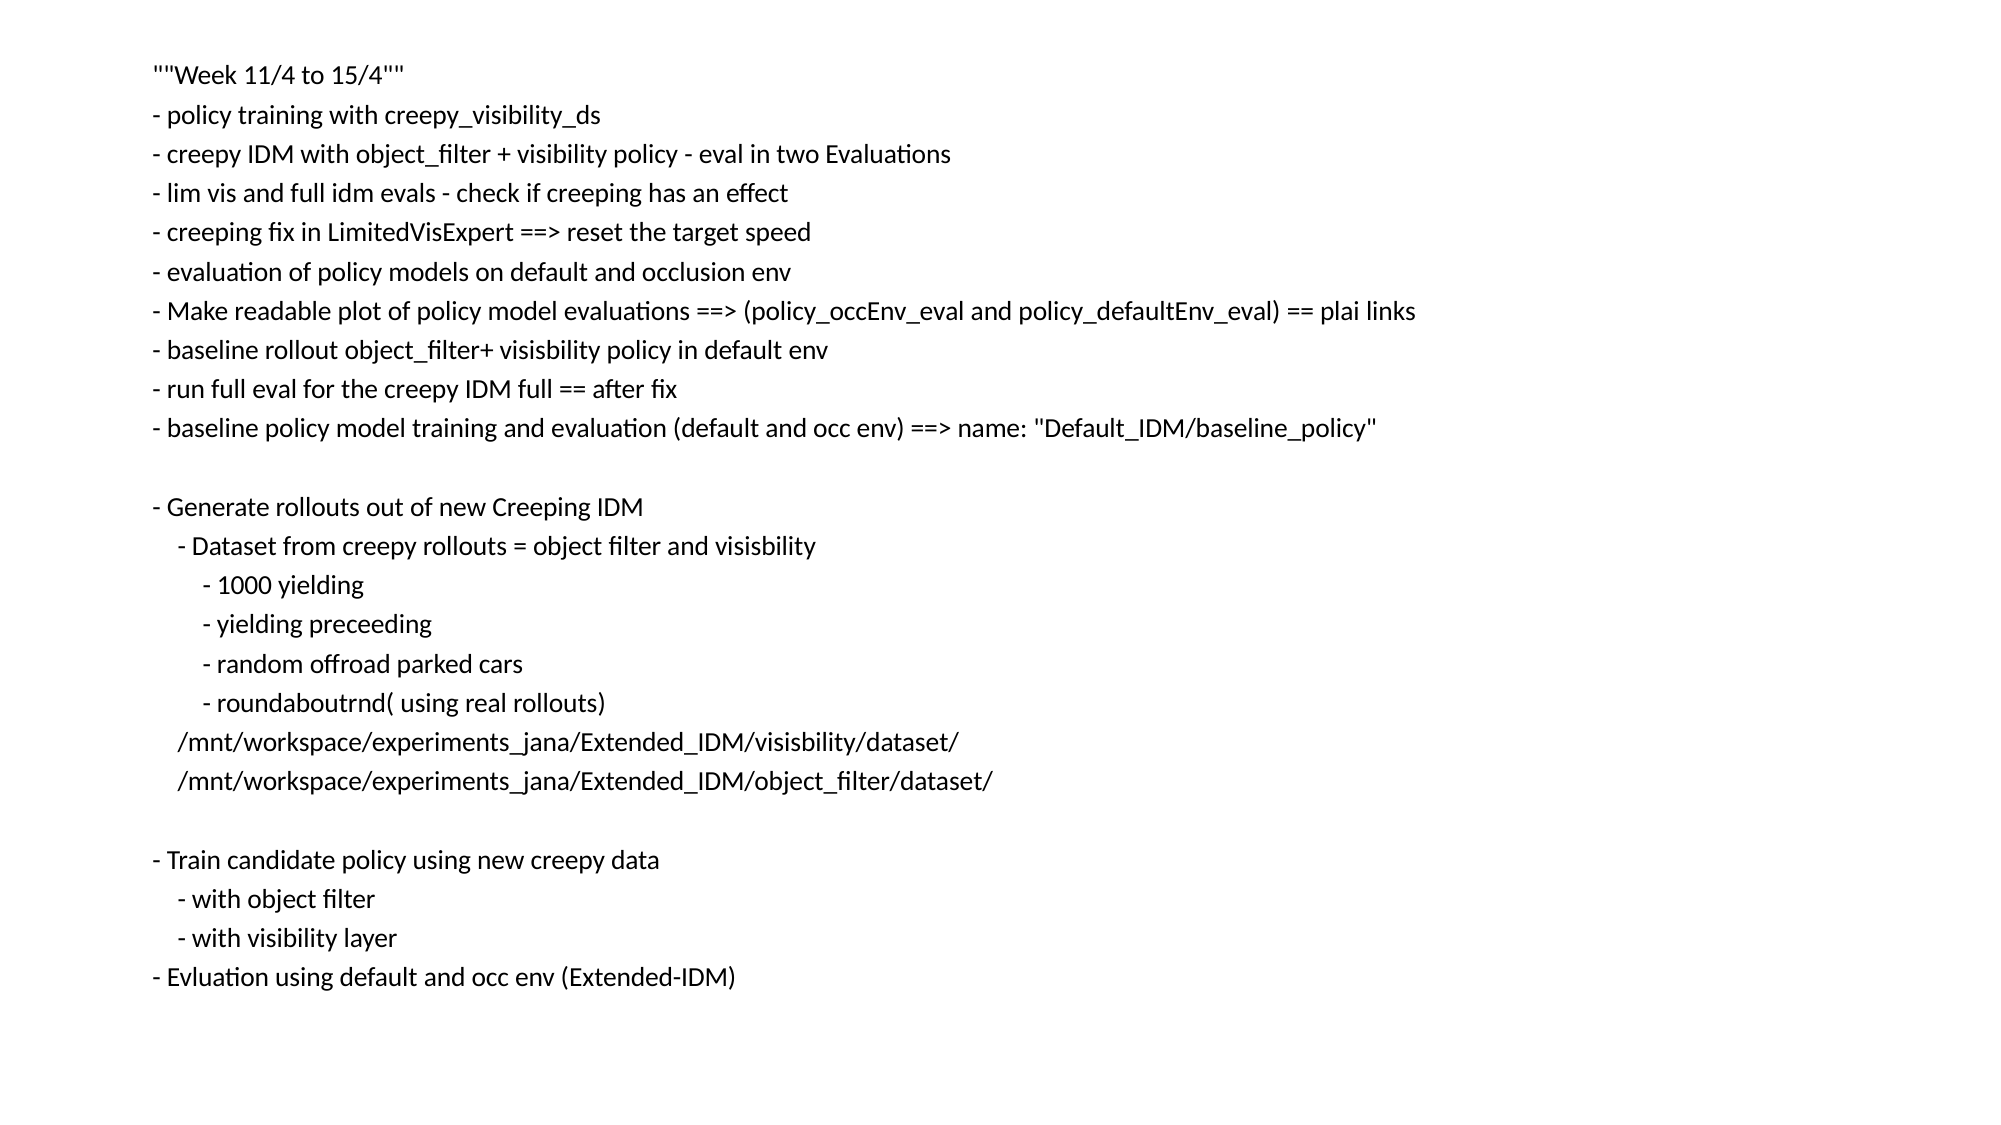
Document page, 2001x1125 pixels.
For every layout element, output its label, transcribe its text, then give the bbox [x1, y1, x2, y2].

list ""Week 11/4 to 15/4"" - policy training with creepy_visibility_ds - creepy IDM with object_filter + visibility policy - eval in two Evaluations - lim vis and full idm evals - check if creeping has an effect - creeping fix in LimitedVisExpert ==> reset the target speed - evaluation of policy models on default and occlusion env - Make readable plot of policy model evaluations ==> (policy_occEnv_eval and policy_defaultEnv_eval) == plai links - baseline rollout object_filter+ visisbility policy in default env - run full eval for the creepy IDM full == after fix - baseline policy model training and evaluation (default and occ env) ==> name: "Default_IDM/baseline_policy" - Generate rollouts out of new Creeping IDM - Dataset from creepy rollouts = object filter and visisbility - 1000 yielding - yielding preceeding - random offroad parked cars - roundaboutrnd( using real rollouts) /mnt/workspace/experiments_jana/Extended_IDM/visisbility/dataset/ /mnt/workspace/experiments_jana/Extended_IDM/object_filter/dataset/ - Train candidate policy using new creepy data - with object filter - with visibility layer - Evluation using default and occ env (Extended-IDM) [137, 53, 1863, 1014]
